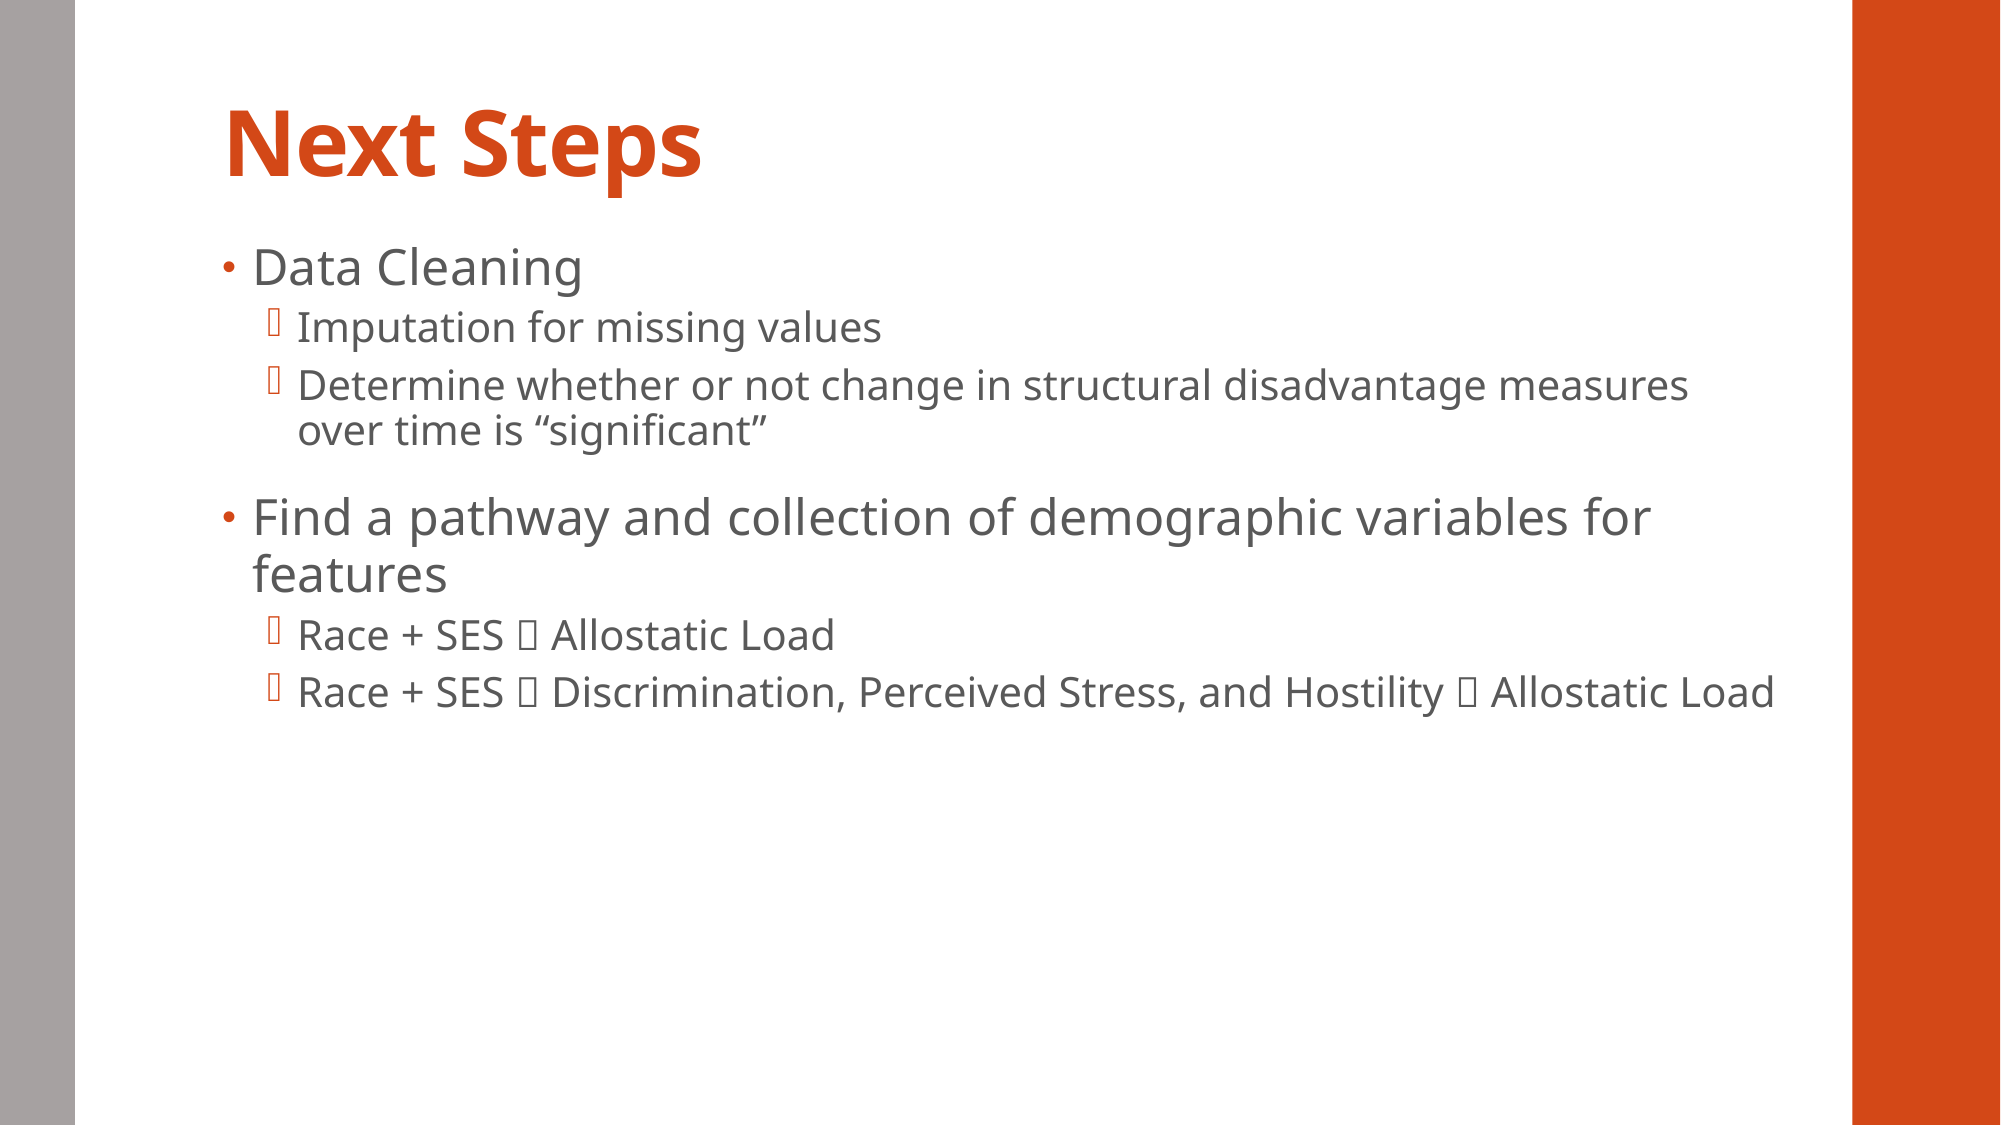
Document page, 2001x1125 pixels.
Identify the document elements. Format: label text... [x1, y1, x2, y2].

title Next Steps [206, 48, 1797, 205]
list Data Cleaning Imputation for missing values Determine whether or not change in structural disadvantage measures over time is “significant” Find a pathway and collection of demographic variables for features Race + SES  Allostatic Load Race + SES  Discrimination, Perceived Stress, and Hostility  Allostatic Load [206, 232, 1797, 1013]
